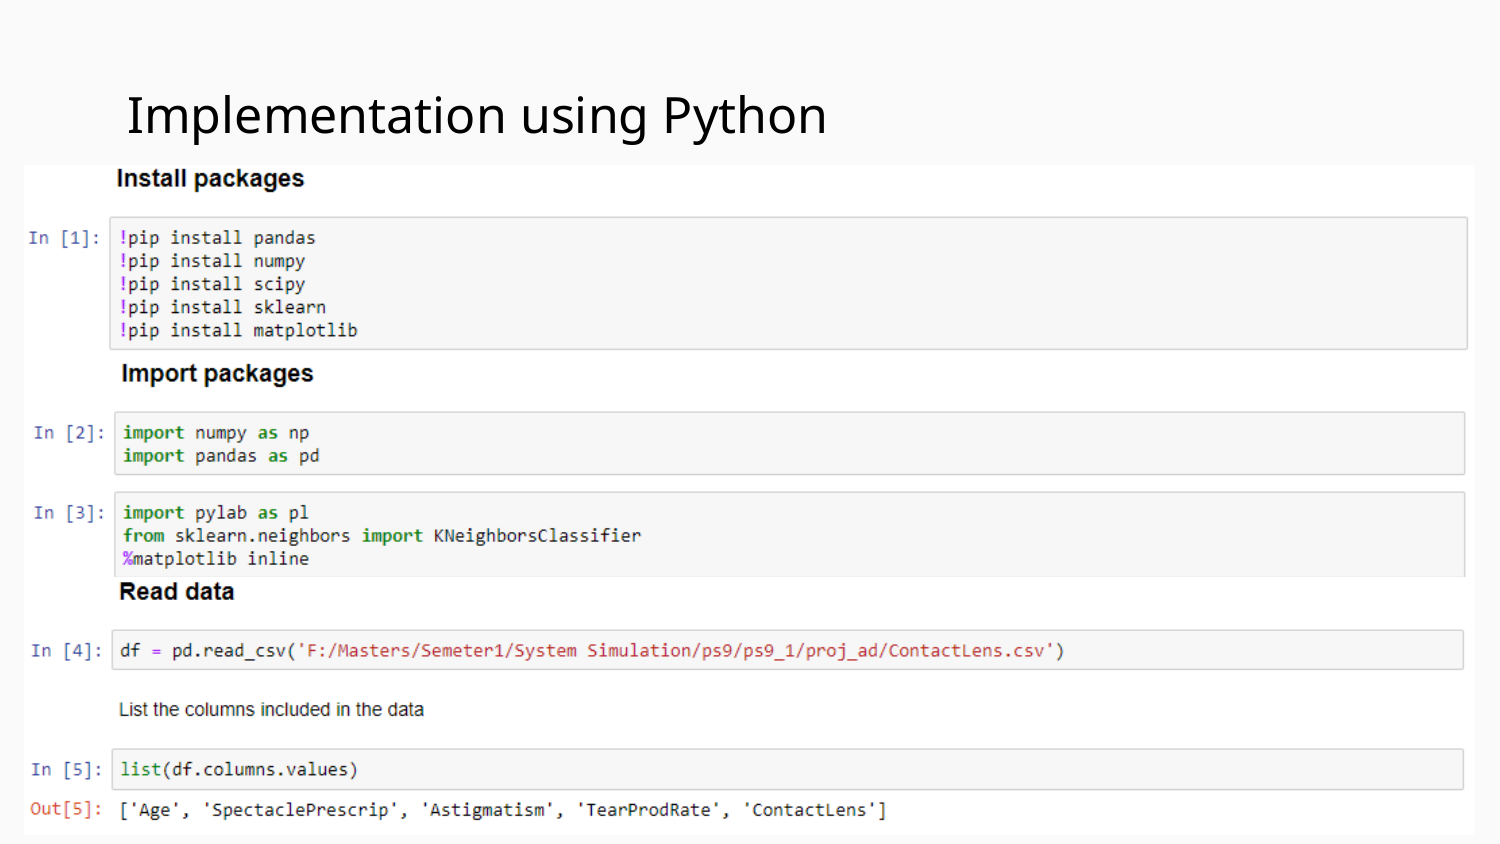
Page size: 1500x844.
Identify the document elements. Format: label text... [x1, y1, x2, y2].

text_box Implementation using Python [112, 59, 1437, 155]
picture [24, 165, 1476, 836]
